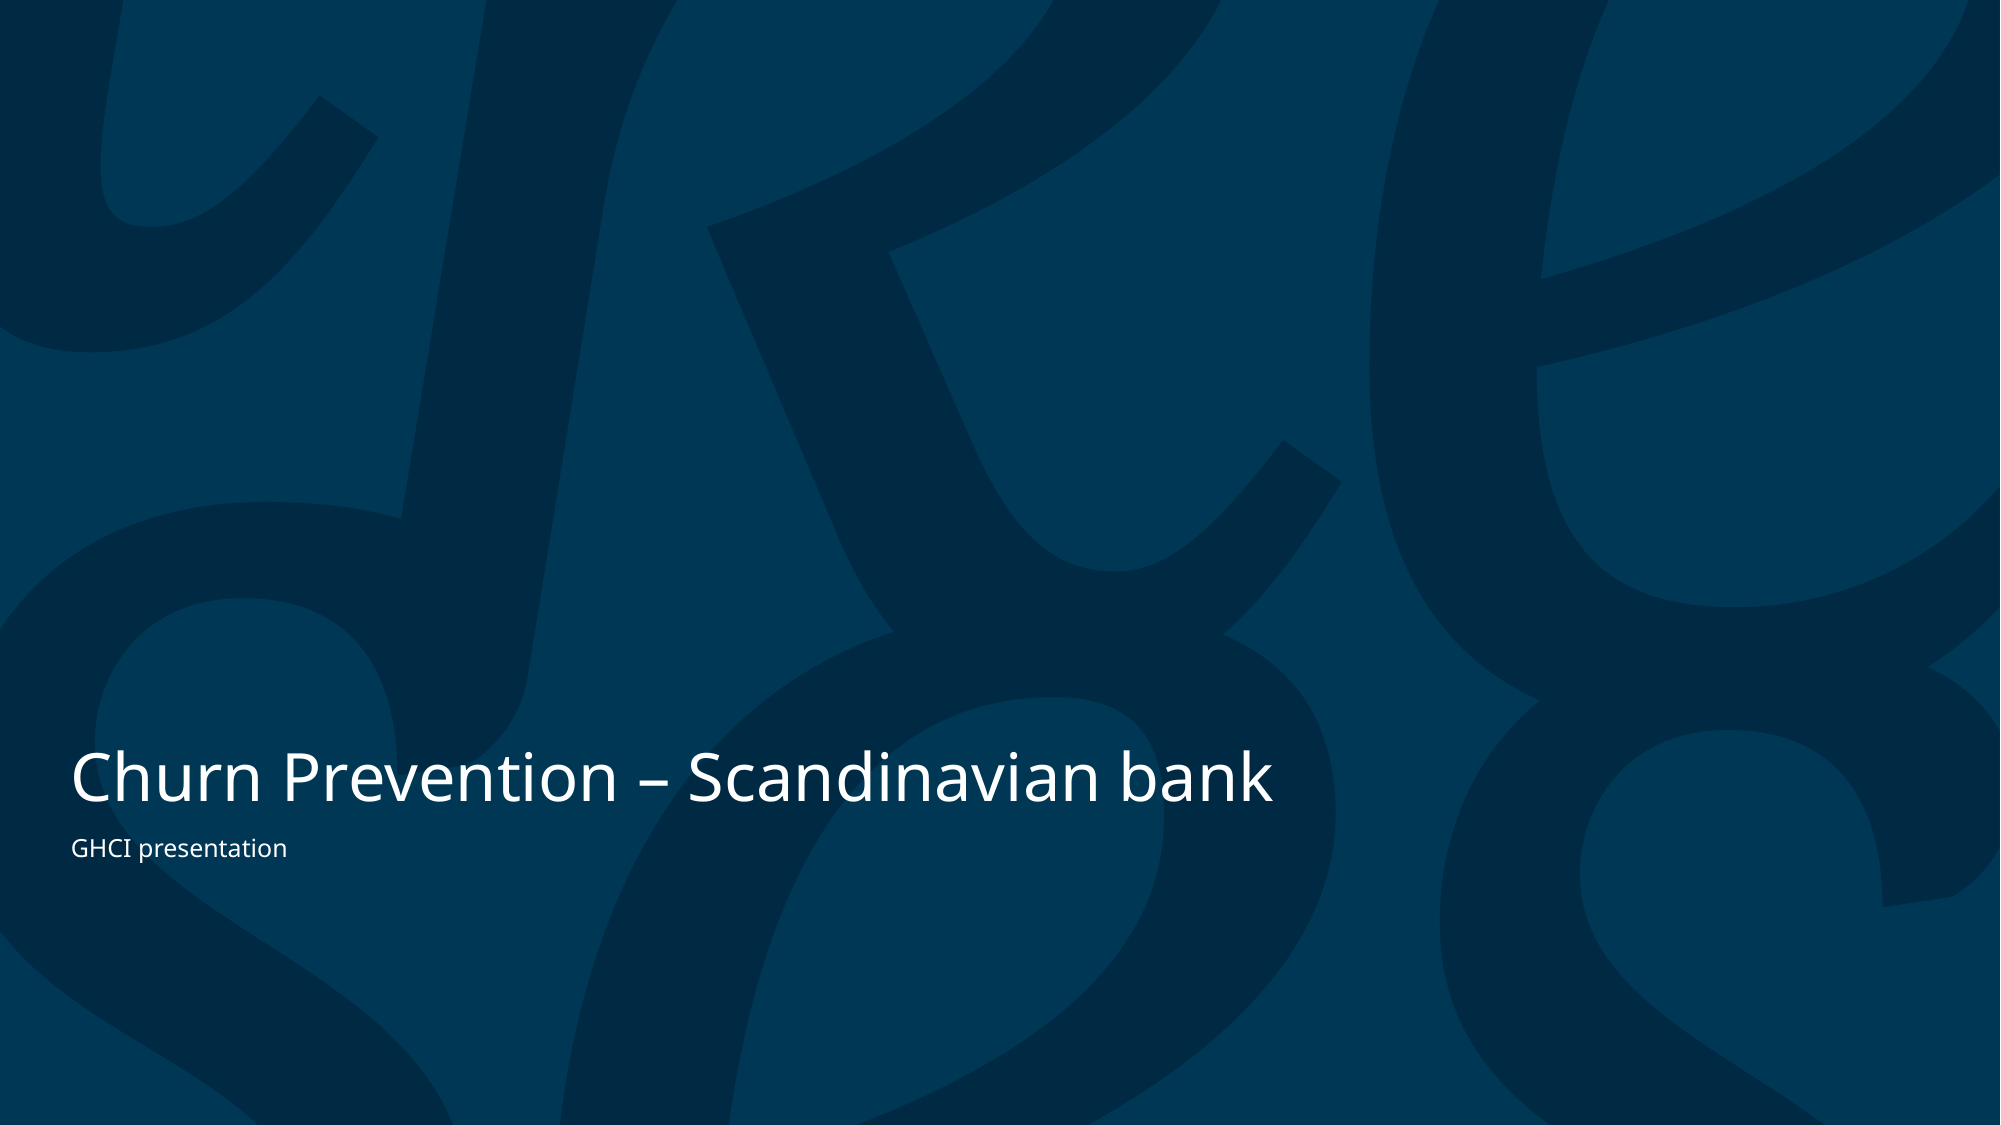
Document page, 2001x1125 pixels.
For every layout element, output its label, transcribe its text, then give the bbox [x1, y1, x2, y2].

subtitle GHCI presentation [70, 832, 1931, 869]
title Churn Prevention – Scandinavian bank [70, 668, 1931, 816]
